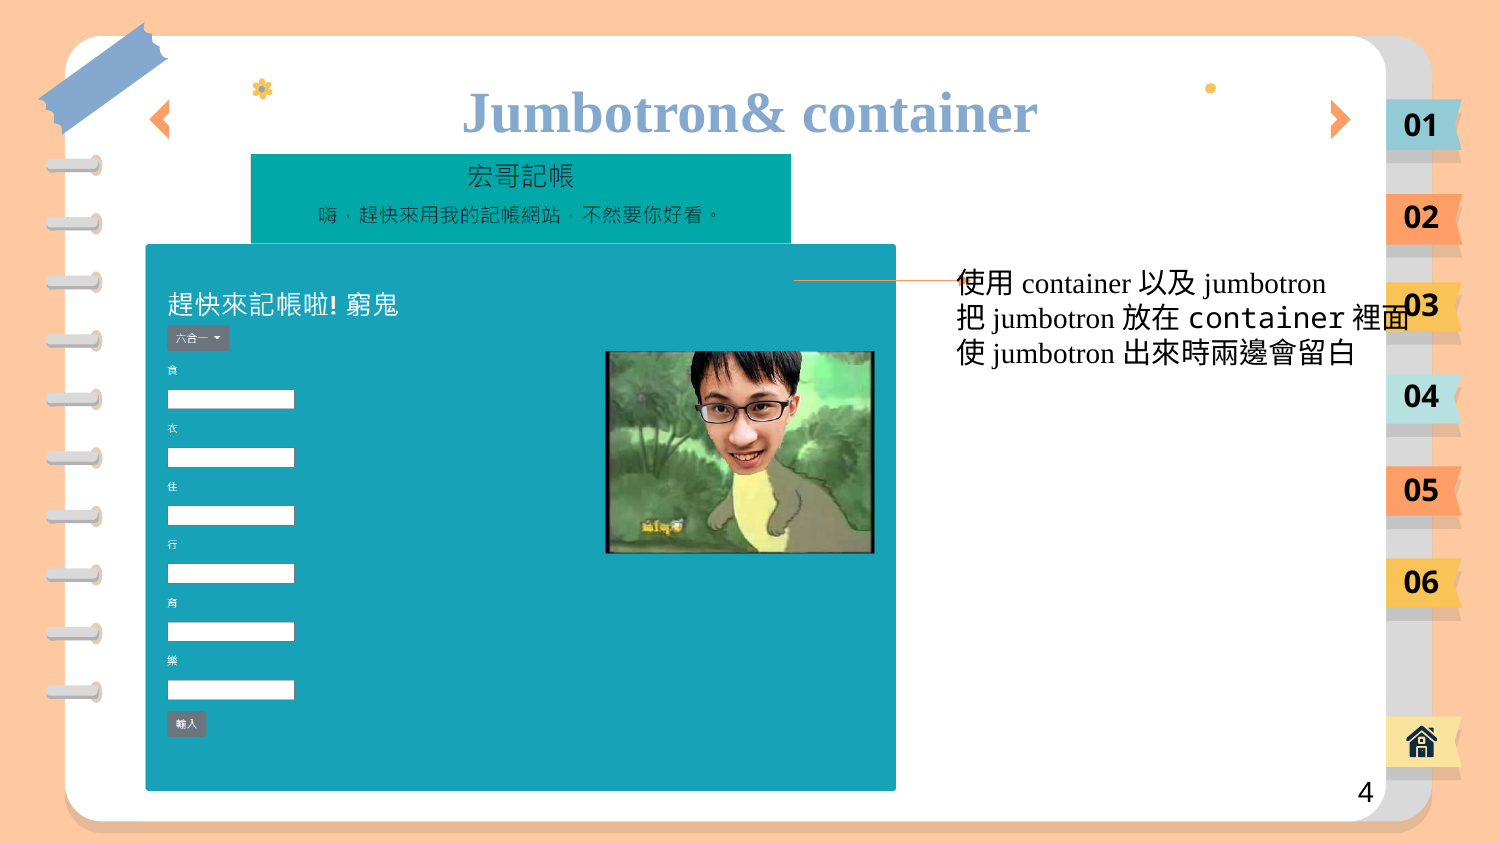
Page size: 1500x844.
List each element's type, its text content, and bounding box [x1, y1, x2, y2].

picture [112, 154, 952, 806]
text_box 03 [1426, 280, 1463, 336]
text_box 使用container以及jumbotron 把jumbotron放在container裡面 使jumbotron出來時兩邊會留白 [955, 257, 1426, 377]
text_box [1389, 717, 1463, 766]
text_box 06 [1380, 557, 1463, 612]
text_box 05 [1380, 464, 1463, 520]
text_box 02 [1380, 192, 1463, 247]
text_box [1405, 725, 1438, 758]
text_box 04 [1380, 371, 1463, 427]
title Jumbotron& container [119, 72, 1381, 167]
text_box 01 [1381, 99, 1463, 155]
text_box 4 [1343, 766, 1390, 816]
